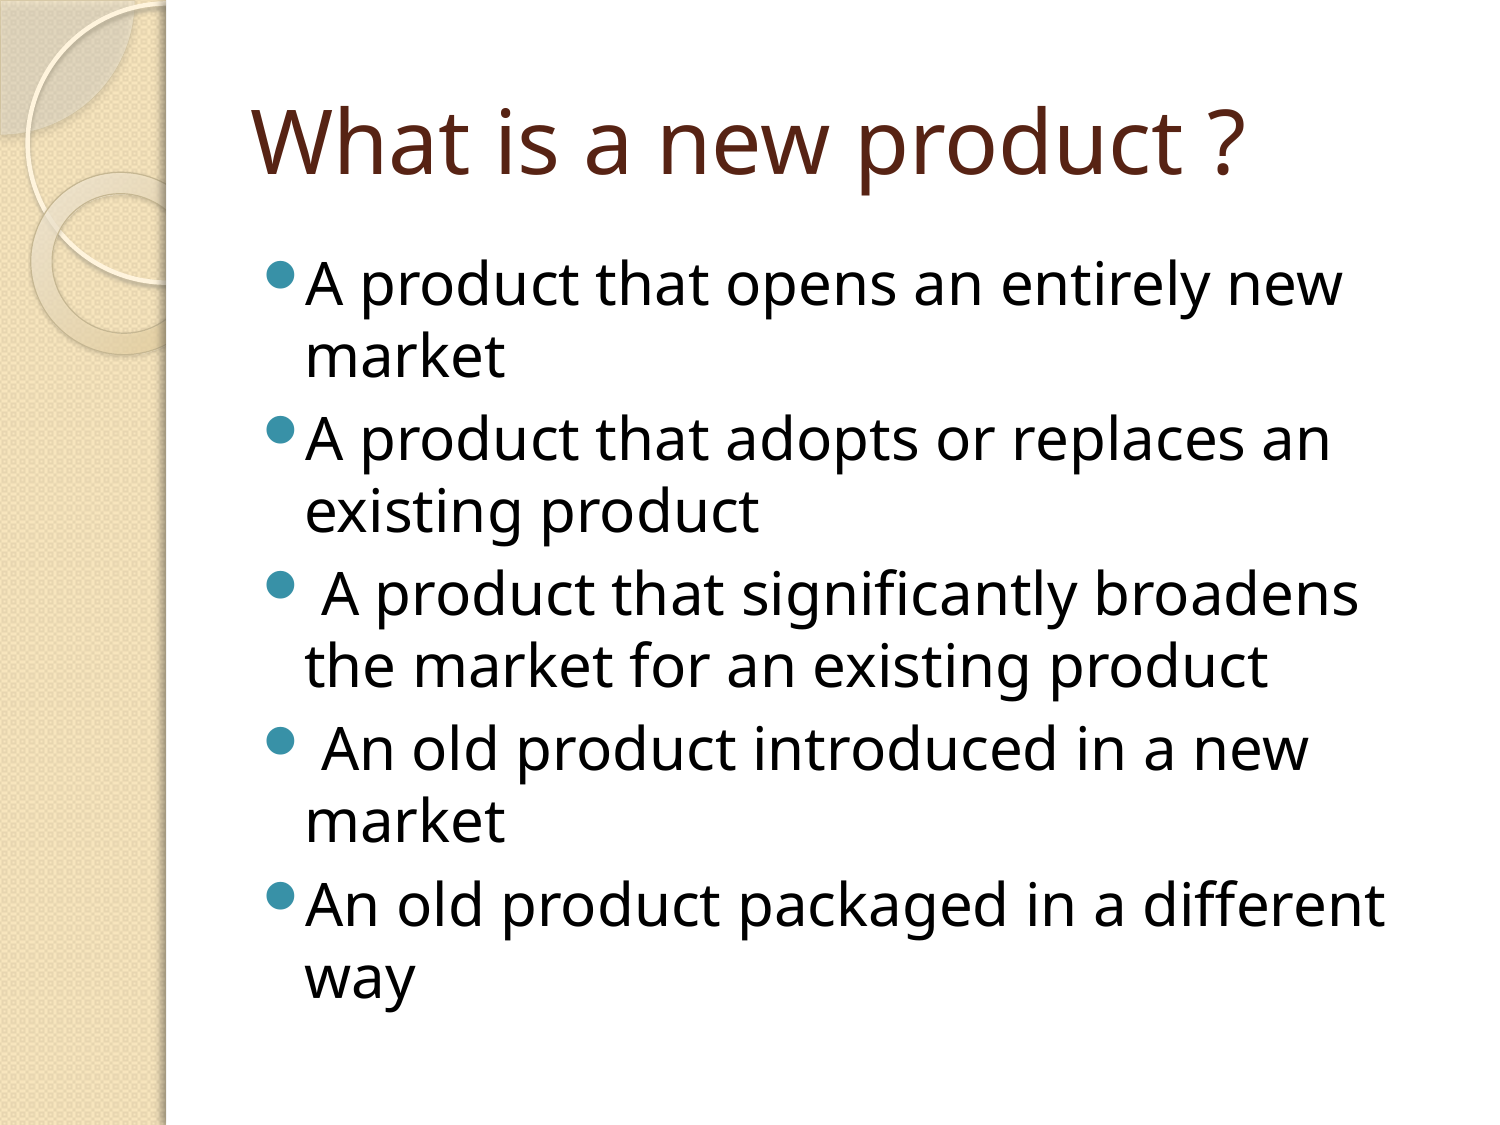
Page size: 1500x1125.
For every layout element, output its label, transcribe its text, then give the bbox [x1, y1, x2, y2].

list A product that opens an entirely new market A product that adopts or replaces an existing product A product that significantly broadens the market for an existing product An old product introduced in a new market An old product packaged in a different way [235, 237, 1466, 1025]
title What is a new product ? [235, 45, 1466, 233]
